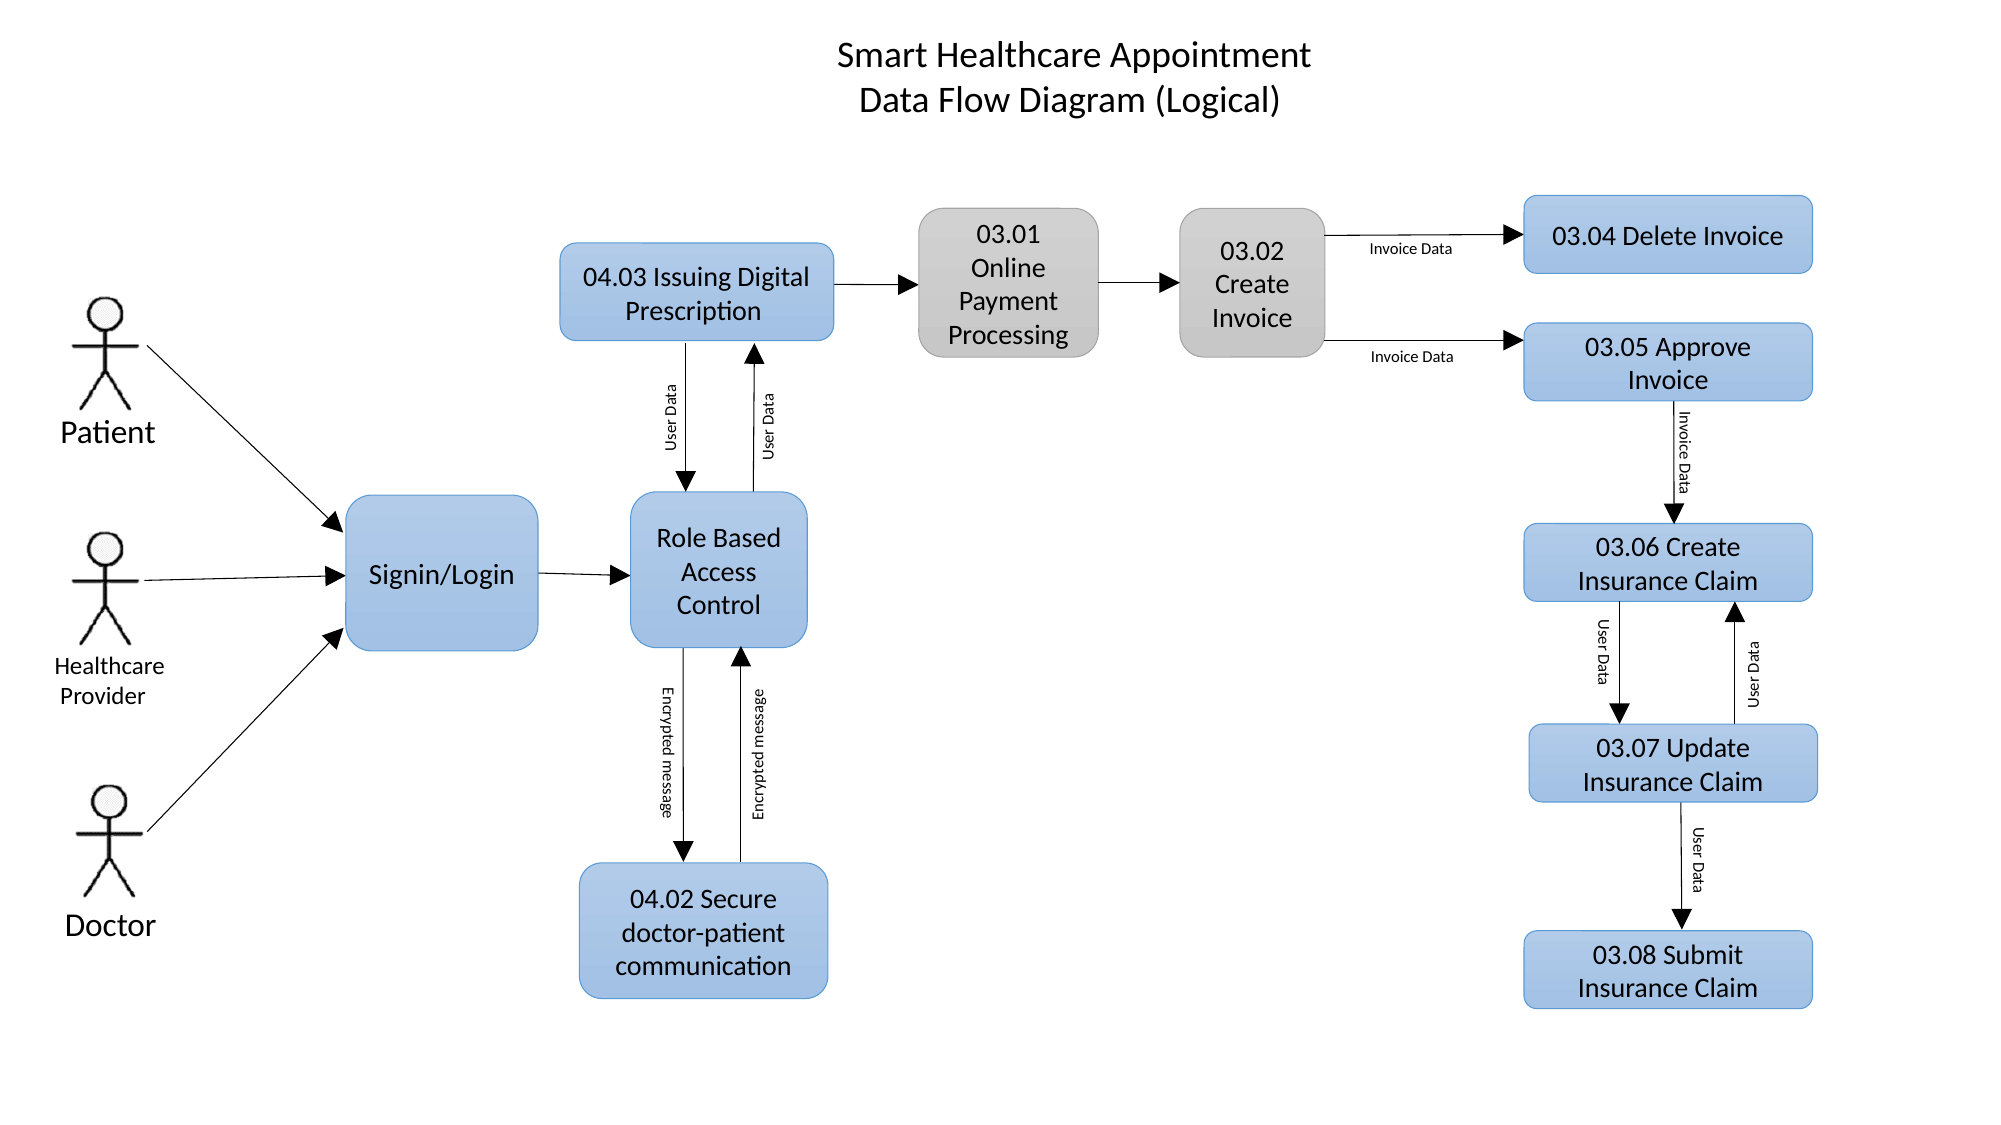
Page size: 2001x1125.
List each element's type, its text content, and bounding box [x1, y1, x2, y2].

text_box User Data [652, 369, 685, 466]
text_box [537, 572, 631, 576]
text_box Patient [45, 424, 146, 458]
text_box 03.01 Online Payment Processing [918, 207, 1099, 358]
picture [45, 775, 169, 912]
text_box Signin/Login [345, 494, 539, 652]
text_box 03.08 Submit Insurance Claim [1523, 930, 1814, 1010]
text_box 03.06 Create Insurance Claim [1523, 522, 1814, 602]
text_box Doctor [49, 895, 181, 952]
text_box 04.02 Secure doctor-patient communication [578, 862, 829, 1000]
text_box User Data [749, 378, 753, 476]
text_box 03.05 Approve Invoice [1523, 322, 1814, 402]
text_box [146, 345, 344, 533]
text_box User Data [1587, 604, 1619, 701]
text_box Role Based Access Control [630, 491, 808, 649]
text_box 03.04 Delete Invoice [1523, 194, 1814, 274]
text_box User Data [1735, 626, 1770, 723]
text_box Smart Healthcare Appointment Data Flow Diagram (Logical) [517, 22, 1632, 128]
text_box 03.02 Create Invoice [1179, 207, 1326, 358]
text_box User Data [1682, 812, 1718, 909]
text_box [147, 627, 344, 832]
text_box Invoice Data [1354, 236, 1468, 266]
text_box 03.07 Update Insurance Claim [1528, 723, 1819, 803]
text_box User Data [755, 378, 785, 476]
text_box Invoice Data [1354, 230, 1468, 234]
picture [41, 522, 165, 659]
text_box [165, 575, 346, 581]
text_box 04.03 Issuing Digital Prescription [559, 242, 835, 342]
text_box Invoice Data [1356, 341, 1470, 373]
picture [41, 287, 165, 424]
text_box Encrypted message [652, 673, 682, 835]
text_box Invoice Data [1668, 392, 1704, 512]
text_box Healthcare Provider [39, 642, 147, 698]
text_box Encrypted message [741, 674, 774, 836]
